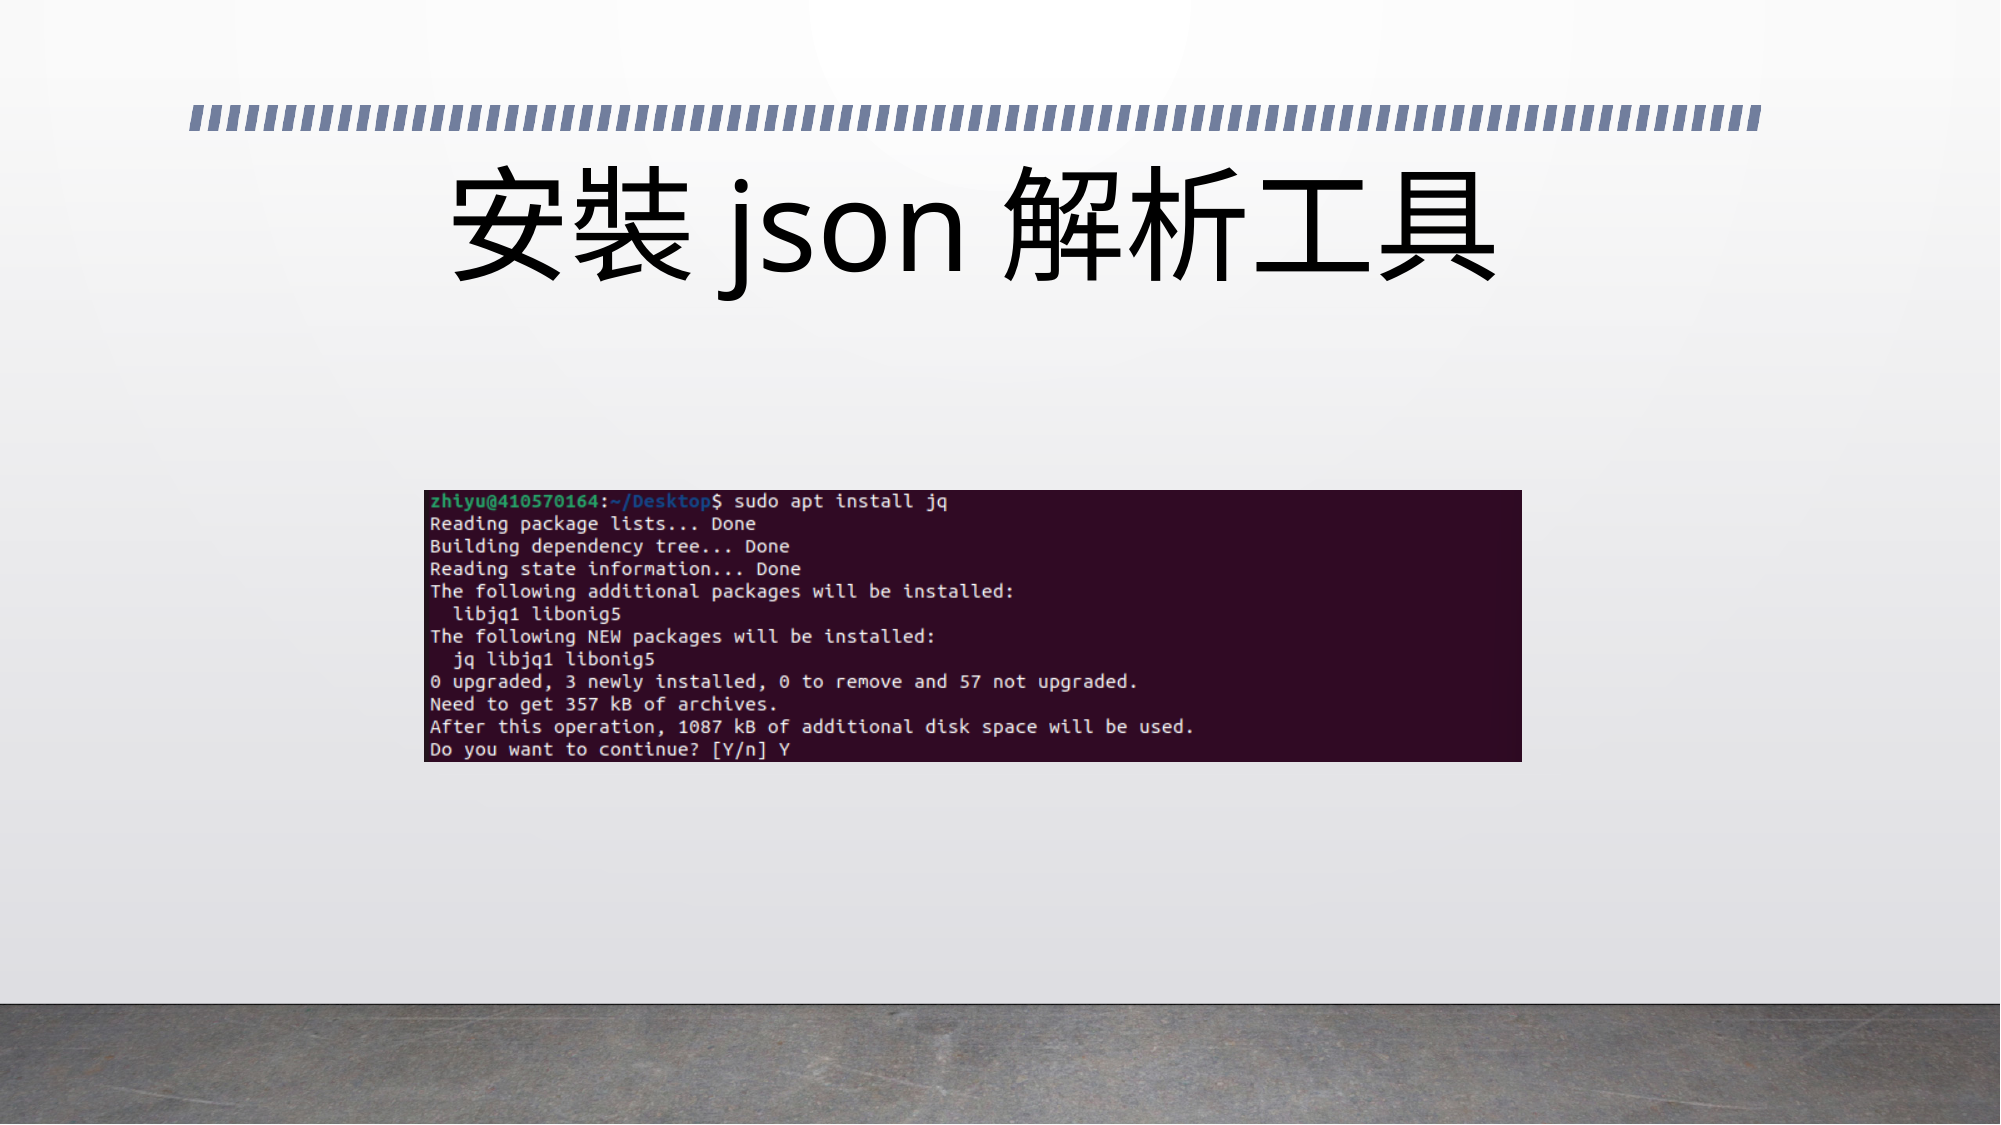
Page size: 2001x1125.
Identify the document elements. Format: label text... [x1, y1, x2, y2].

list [423, 490, 1522, 763]
title 安裝json解析工具 [185, 156, 1761, 329]
picture [0, 1004, 2000, 1124]
